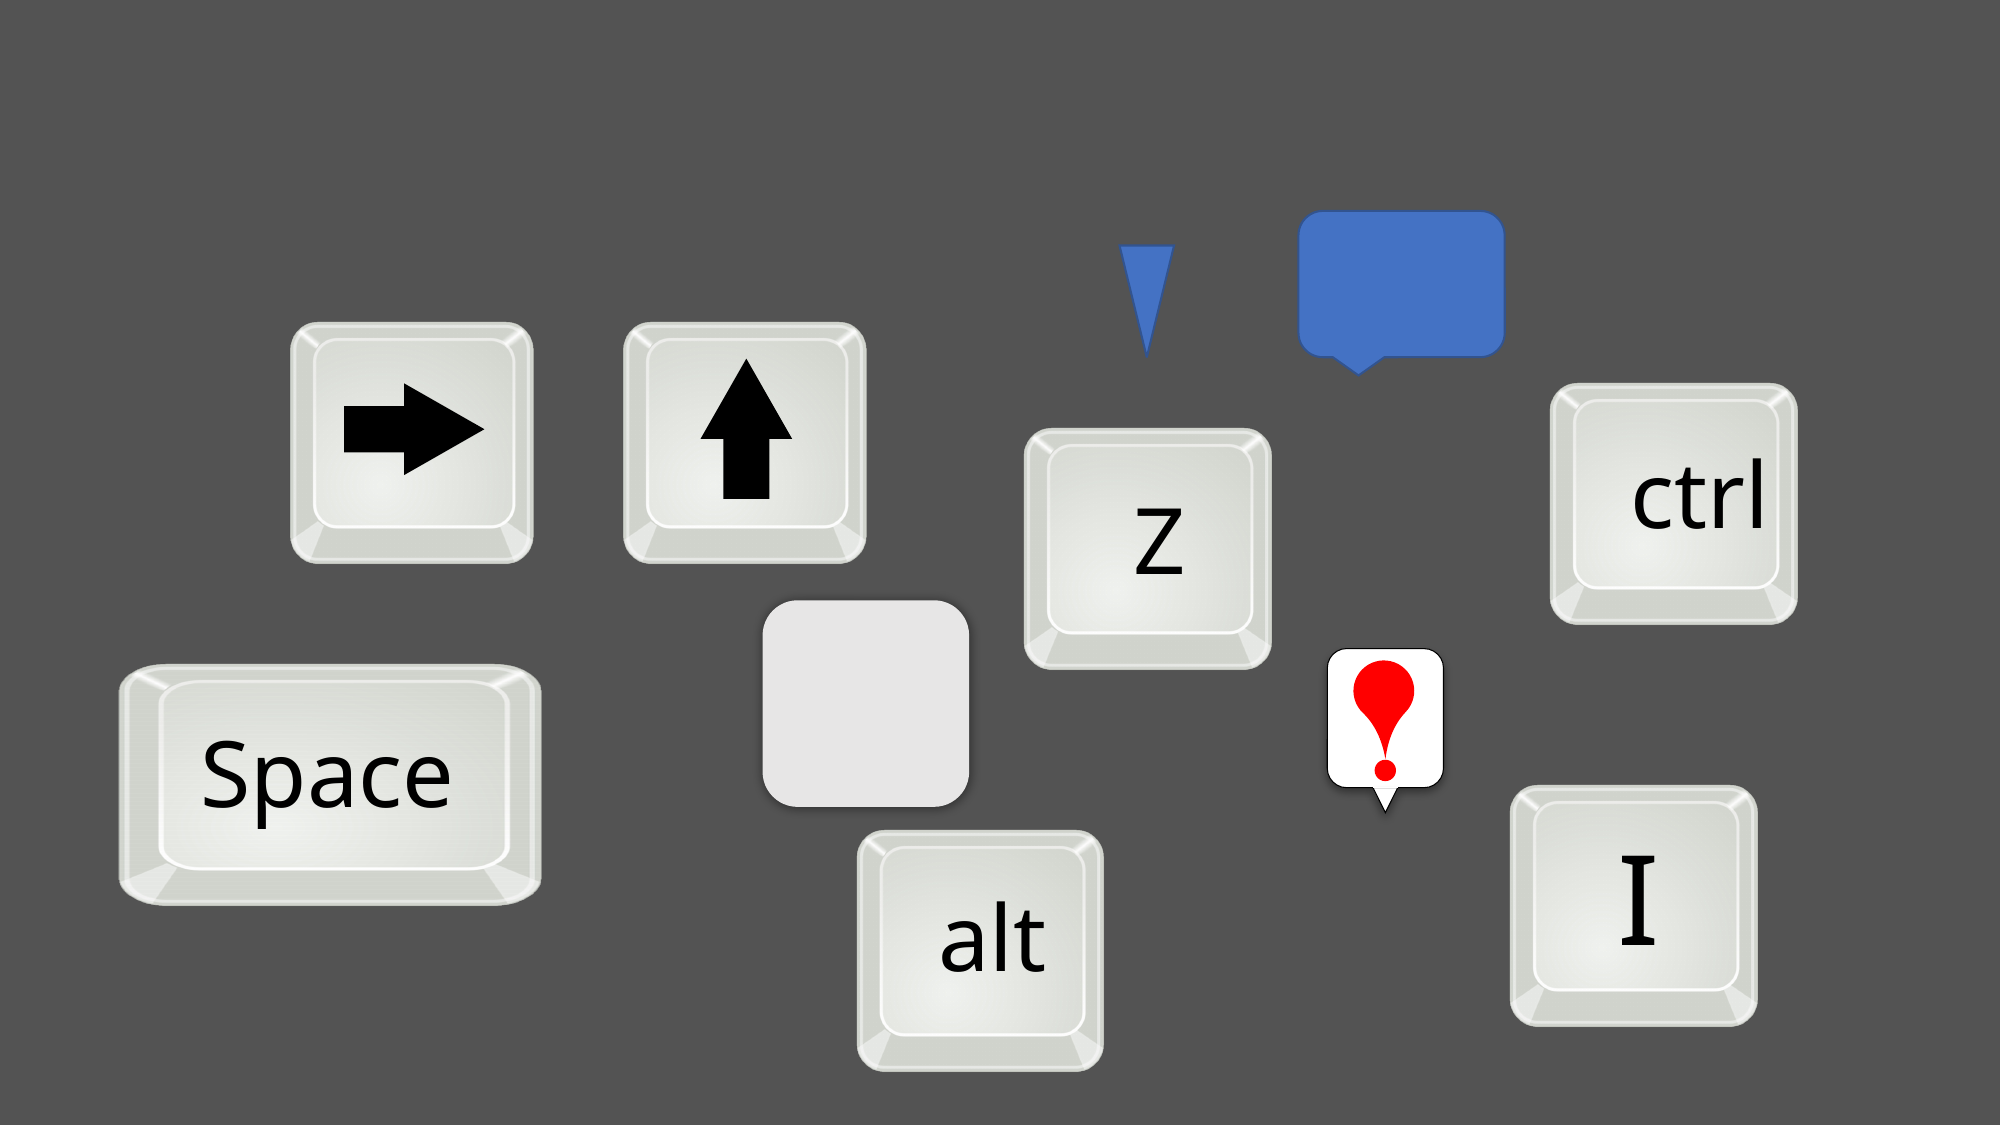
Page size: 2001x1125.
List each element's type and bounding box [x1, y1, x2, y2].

text_box [830, 812, 1133, 1102]
text_box [1353, 660, 1415, 782]
text_box [598, 304, 895, 594]
text_box [1371, 786, 1400, 815]
text_box [1297, 209, 1506, 377]
text_box [762, 600, 970, 807]
text_box [74, 646, 591, 936]
text_box [1524, 365, 1827, 655]
text_box [998, 410, 1301, 700]
text_box [1326, 647, 1445, 789]
text_box [1118, 244, 1176, 358]
text_box [265, 304, 562, 594]
text_box [1484, 767, 1787, 1057]
